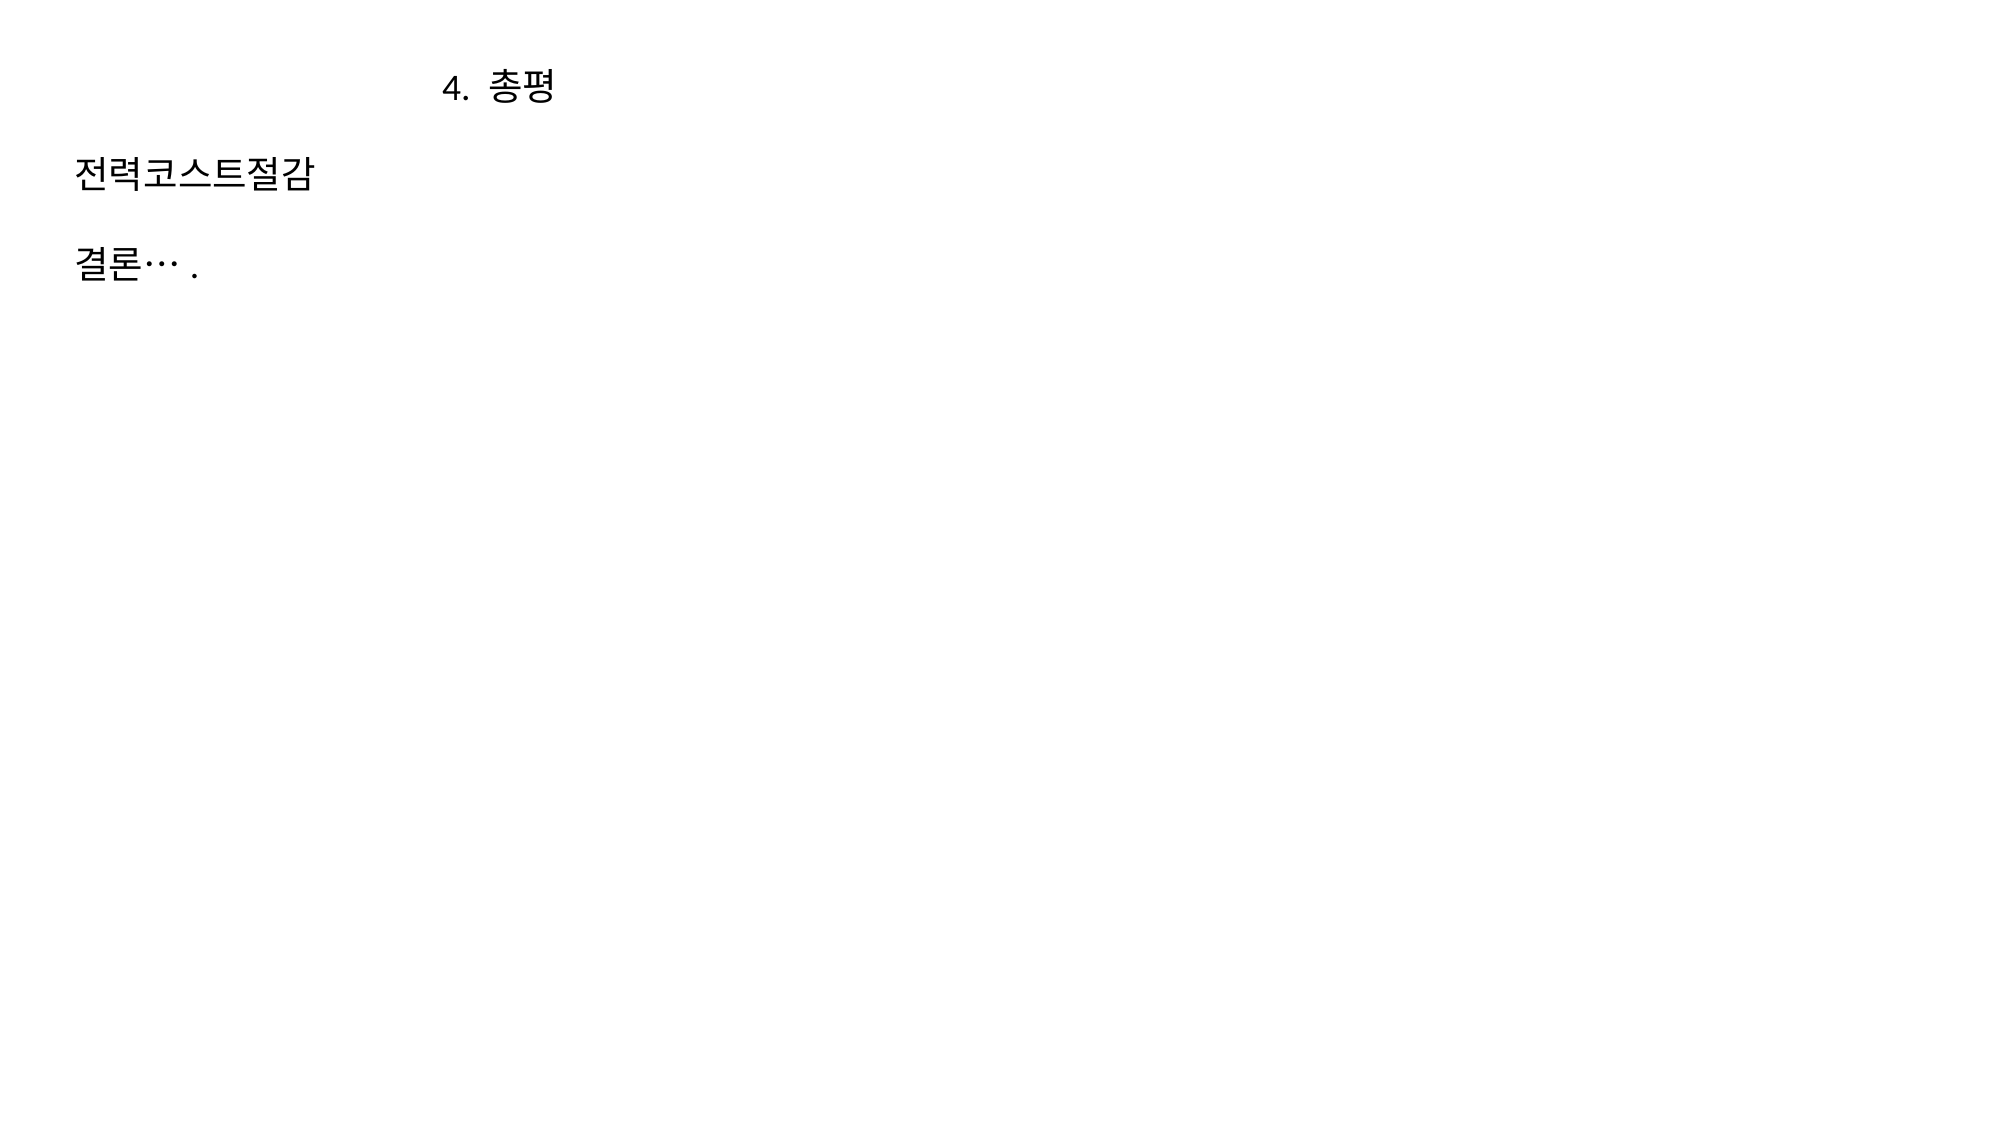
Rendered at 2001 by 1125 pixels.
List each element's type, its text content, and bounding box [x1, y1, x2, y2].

text_box 4. 총평 [427, 55, 1471, 116]
text_box 전력코스트절감 결론…. [59, 143, 891, 339]
